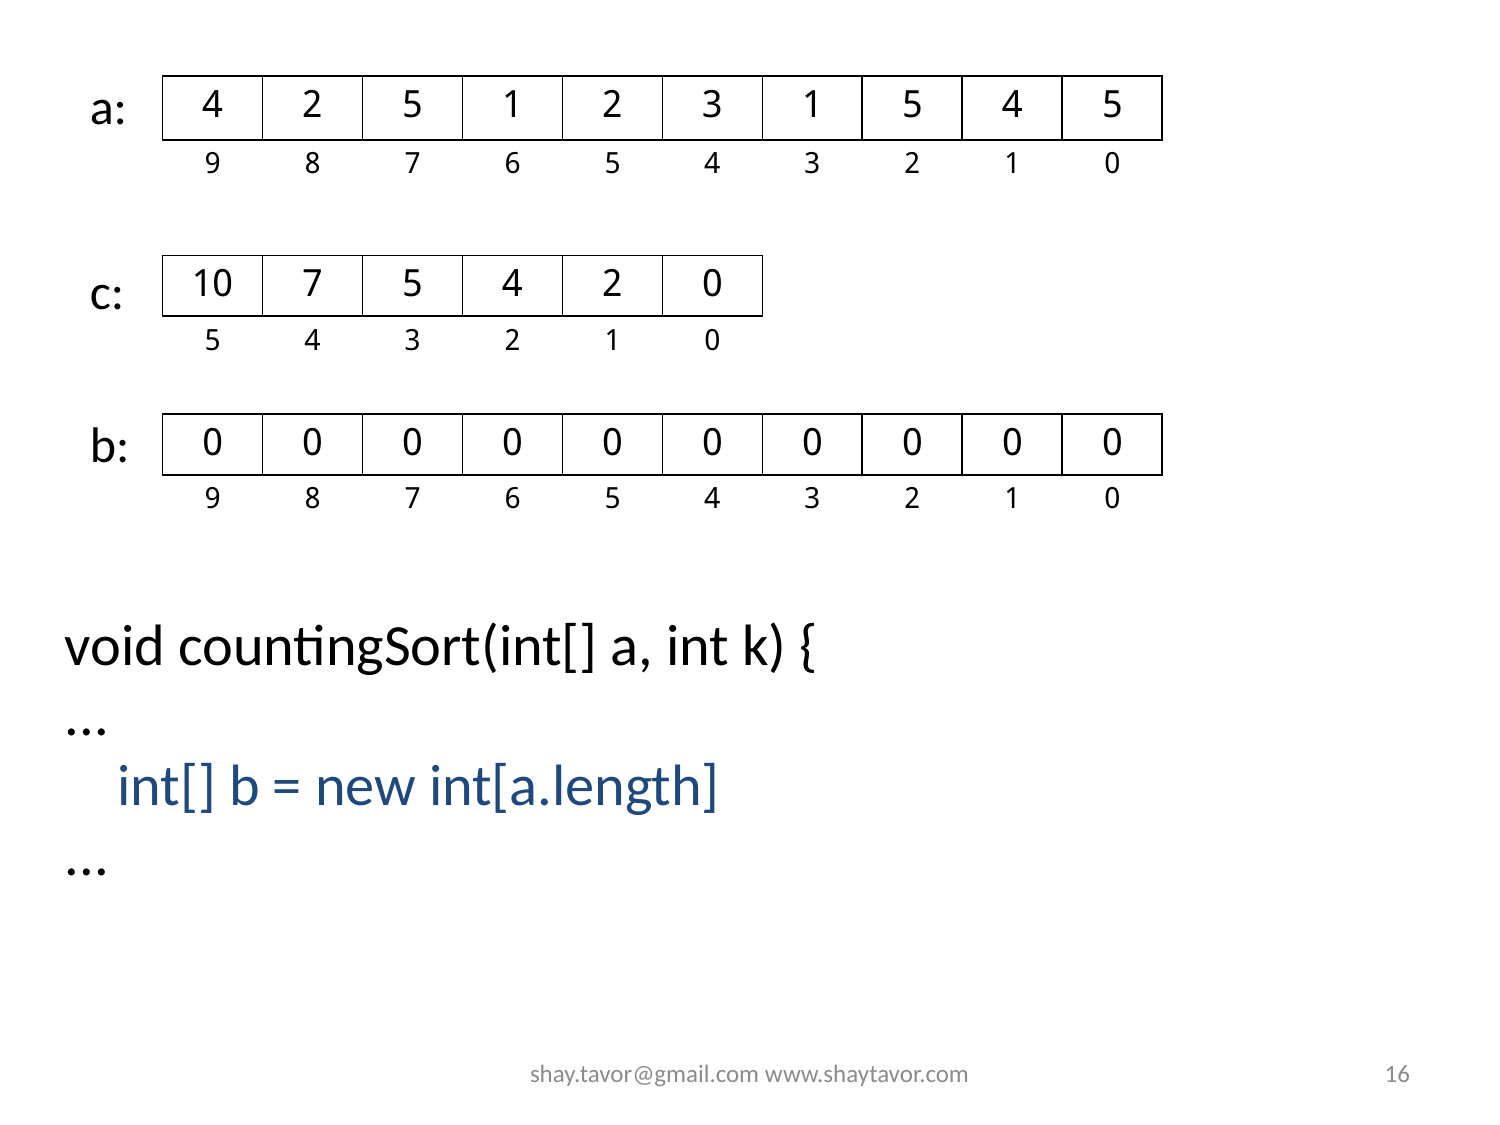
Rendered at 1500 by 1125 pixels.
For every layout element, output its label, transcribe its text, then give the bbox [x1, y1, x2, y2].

text_box c: [74, 251, 163, 327]
table_header 7 [263, 256, 362, 315]
table_header 4 [463, 256, 562, 315]
table_cell 5 [562, 141, 662, 201]
table_cell 2 [862, 141, 962, 201]
table_cell 3 [762, 476, 862, 536]
table_header 0 [463, 415, 562, 474]
table_header 0 [863, 415, 961, 474]
table_header 2 [563, 77, 662, 139]
table_cell 1 [562, 317, 662, 377]
table_header 4 [163, 77, 262, 139]
table_header 0 [563, 415, 662, 474]
table_cell 9 [163, 141, 263, 201]
table_cell 4 [662, 141, 762, 201]
table_cell 3 [762, 141, 862, 201]
table_cell 7 [362, 476, 462, 536]
table_cell 1 [962, 141, 1062, 201]
table_cell 4 [263, 317, 362, 377]
table_header 0 [663, 415, 762, 474]
table_header 5 [363, 77, 462, 139]
table_cell 0 [662, 317, 762, 377]
table_header 0 [1063, 415, 1161, 474]
table_header 2 [563, 256, 662, 315]
table_header 0 [663, 256, 762, 315]
table_header 1 [463, 77, 562, 139]
table_cell 1 [962, 476, 1062, 536]
table_cell 8 [263, 476, 362, 536]
table_cell 5 [163, 317, 263, 377]
table_cell 5 [562, 476, 662, 536]
table_cell 2 [862, 476, 962, 536]
table_cell 6 [462, 476, 562, 536]
table_header 0 [763, 415, 861, 474]
table_cell 3 [362, 317, 462, 377]
table_header 3 [663, 77, 762, 139]
table_header 5 [363, 256, 462, 315]
text_box void countingSort(int[] a, int k) { ... int[] b = new int[a.length] ... [49, 599, 875, 895]
table_cell 8 [263, 141, 362, 201]
table_header 1 [763, 77, 861, 139]
table_header 0 [263, 415, 362, 474]
footer shay.tavor@gmail.com www.shaytavor.com [512, 1042, 988, 1103]
table_header 0 [963, 415, 1061, 474]
table_header 4 [963, 77, 1061, 139]
slide_number 16 [1074, 1042, 1425, 1103]
text_box a: [74, 67, 163, 143]
table_cell 7 [362, 141, 462, 201]
table_header 2 [263, 77, 362, 139]
table_cell 0 [1062, 141, 1162, 201]
table_cell 0 [1062, 476, 1162, 536]
text_box b: [74, 404, 163, 480]
table_cell 6 [462, 141, 562, 201]
table_cell 4 [662, 476, 762, 536]
table_header 5 [863, 77, 961, 139]
table_cell 2 [462, 317, 562, 377]
table_header 0 [363, 415, 462, 474]
table_header 10 [163, 256, 262, 315]
table_cell 9 [163, 476, 263, 536]
table_header 5 [1063, 77, 1161, 139]
table_header 0 [163, 415, 262, 474]
